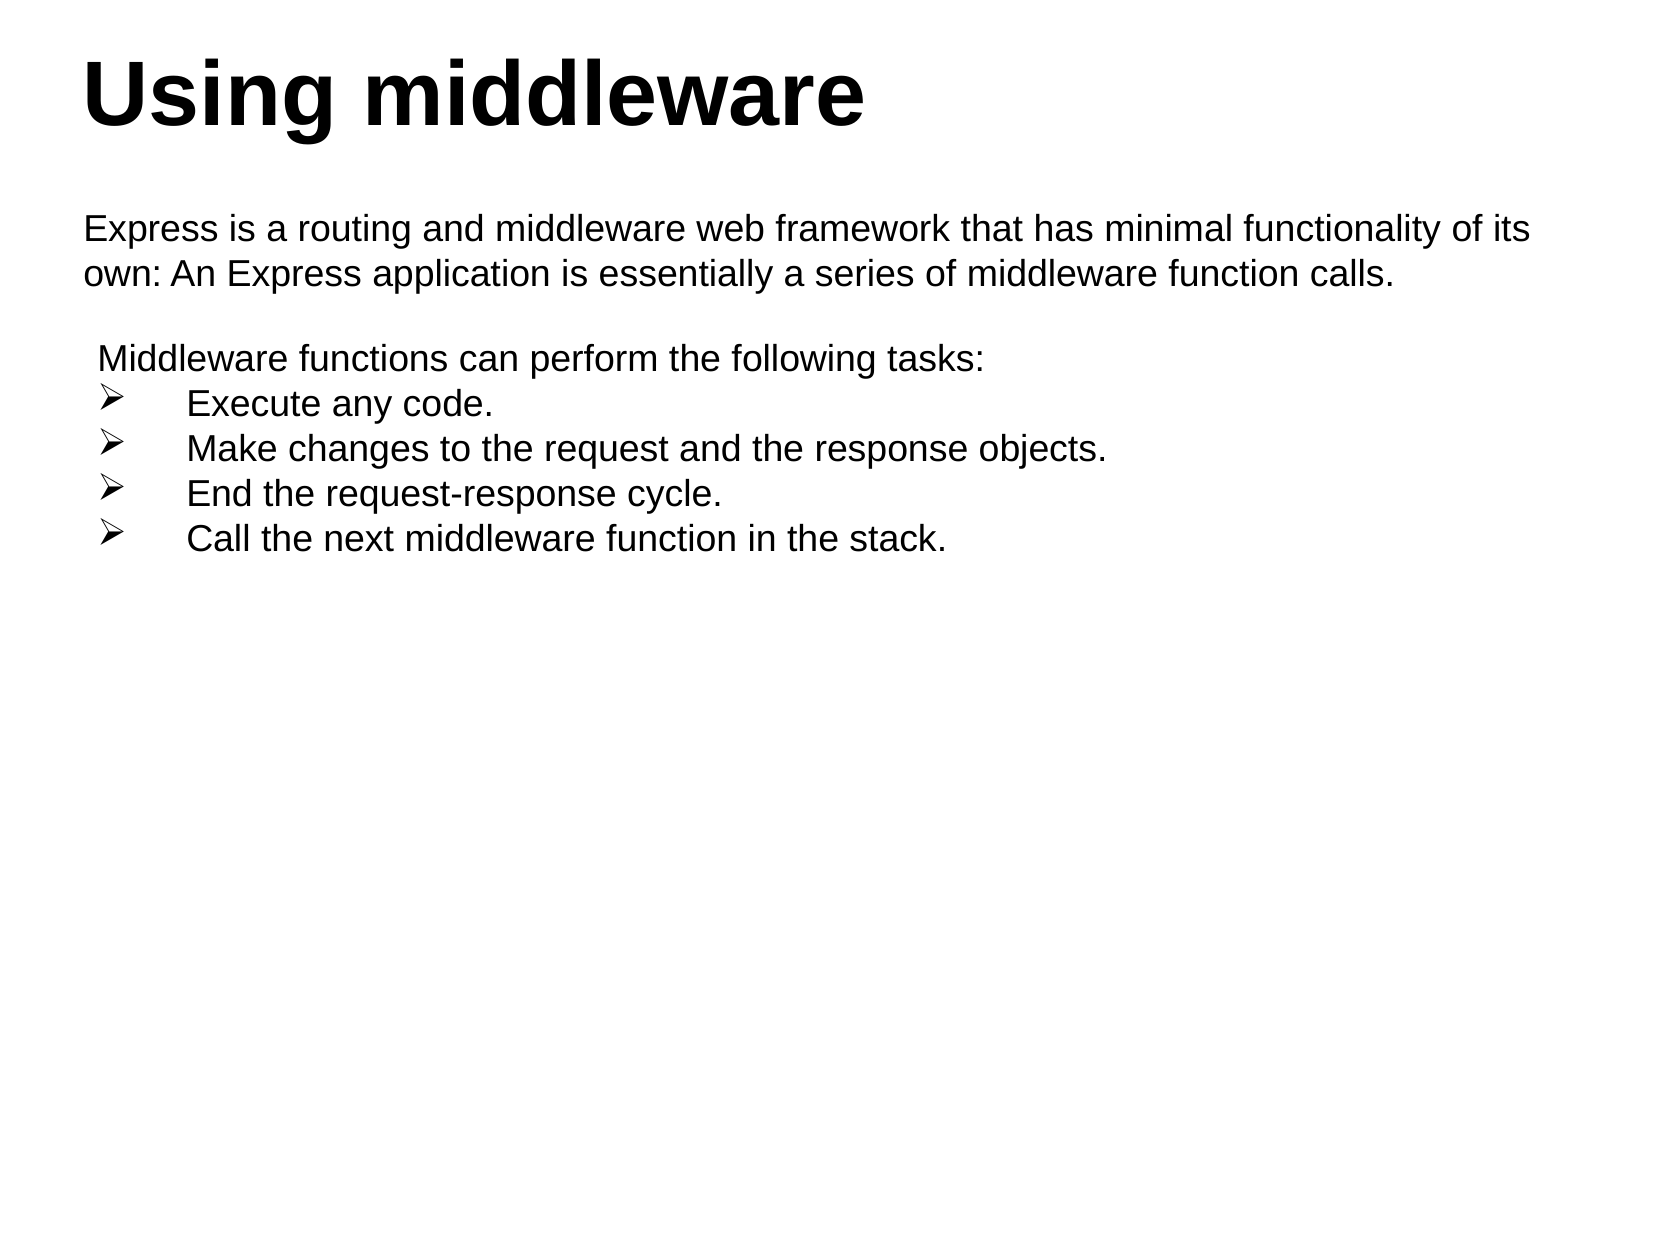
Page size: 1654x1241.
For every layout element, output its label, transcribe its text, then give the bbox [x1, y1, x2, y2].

title Using middleware [82, 49, 1571, 143]
text_box Middleware functions can perform the following tasks: Execute any code. Make changes to the request and the response objects. End the request-response cycle. Call the next middleware function in the stack. [82, 327, 1533, 567]
text_box Express is a routing and middleware web framework that has minimal functionality of its own: An Express application is essentially a series of middleware function calls. [68, 196, 1571, 302]
